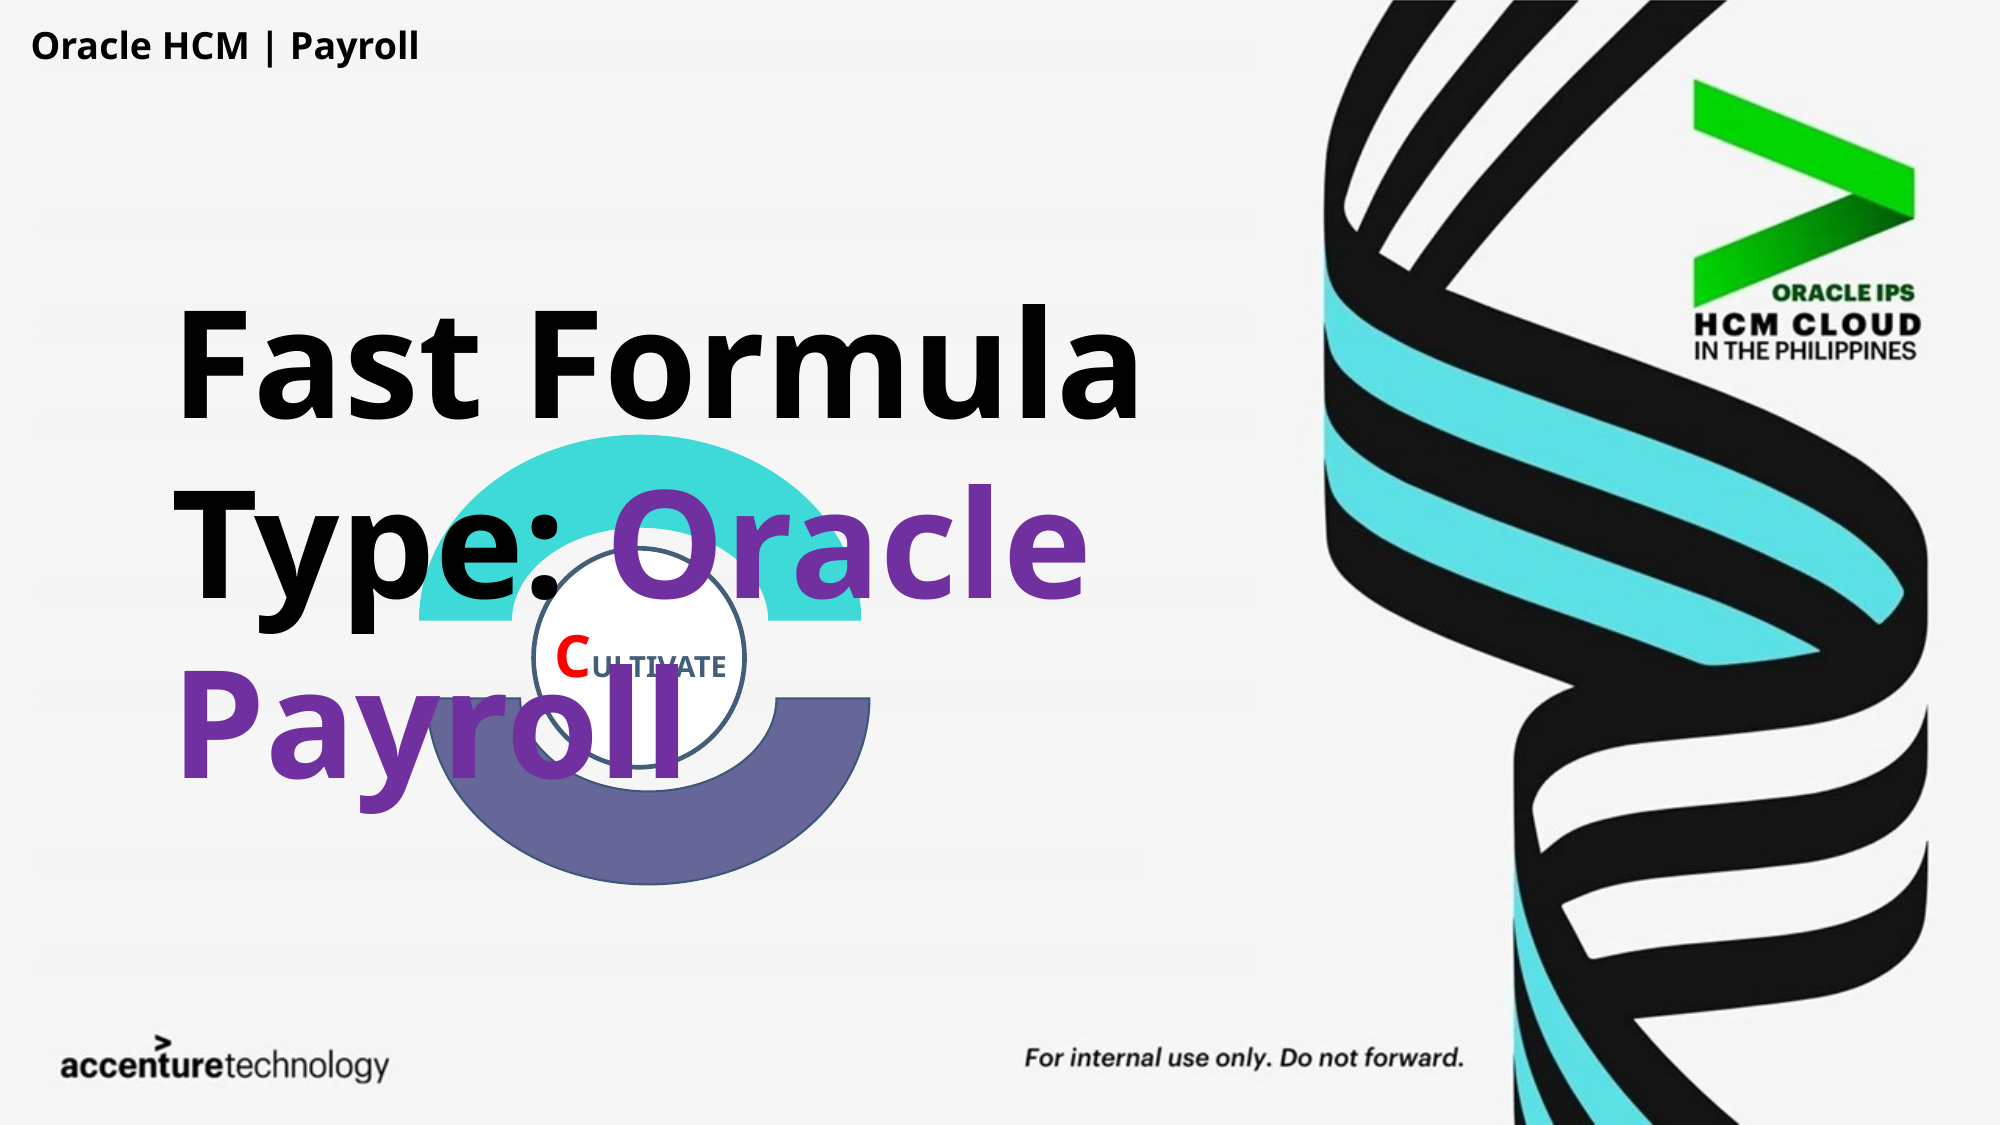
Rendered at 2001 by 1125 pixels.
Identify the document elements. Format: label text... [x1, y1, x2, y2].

picture [0, 0, 2001, 1125]
text_box Fast Formula Type: Oracle Payroll [156, 260, 1280, 816]
text_box Oracle HCM | Payroll [15, 14, 1028, 74]
